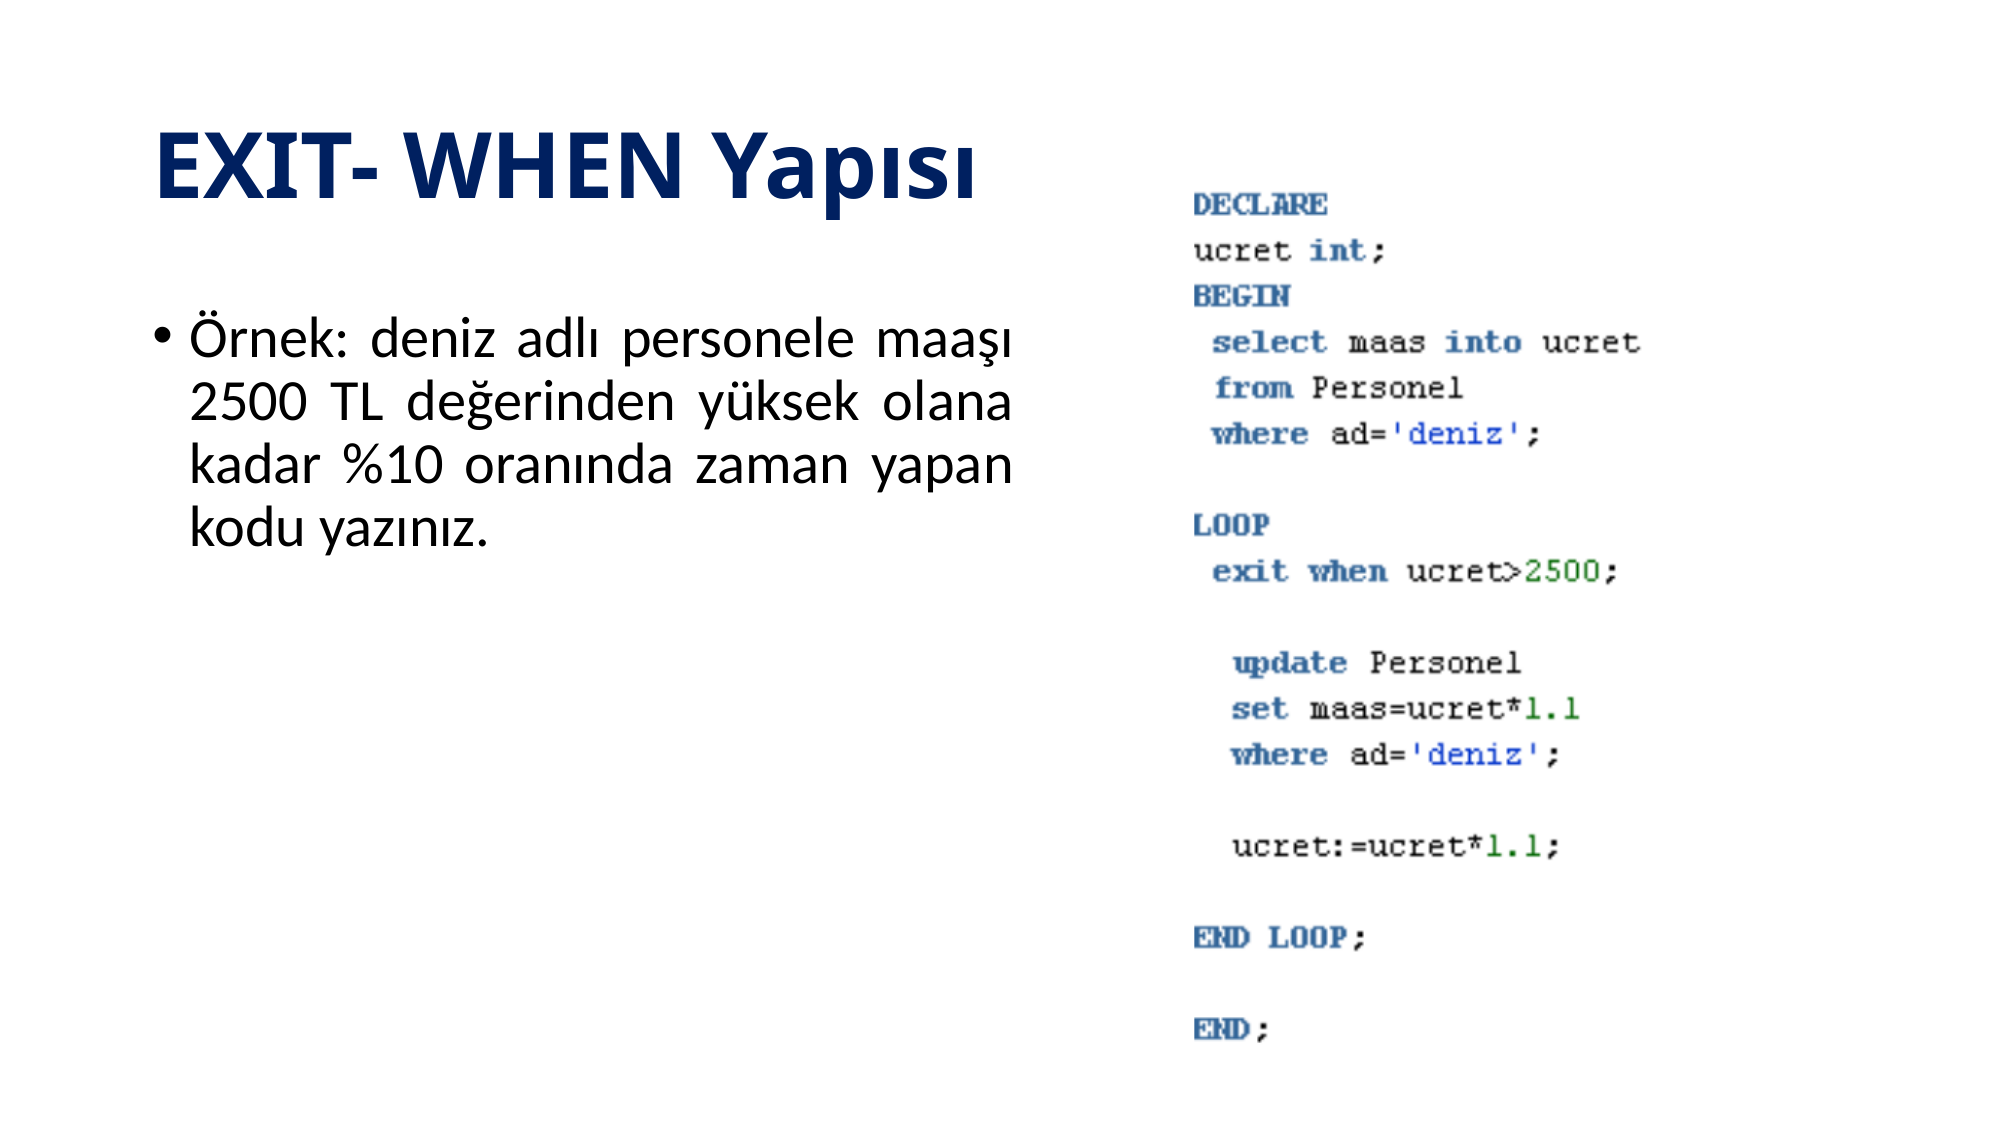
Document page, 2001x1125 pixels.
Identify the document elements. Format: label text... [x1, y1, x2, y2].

title EXIT- WHEN Yapısı [137, 59, 1863, 278]
list Örnek: deniz adlı personele maaşı 2500 TL değerinden yüksek olana kadar %10 oranında zaman yapan kodu yazınız. [137, 299, 1029, 1014]
picture [1172, 168, 1685, 1049]
